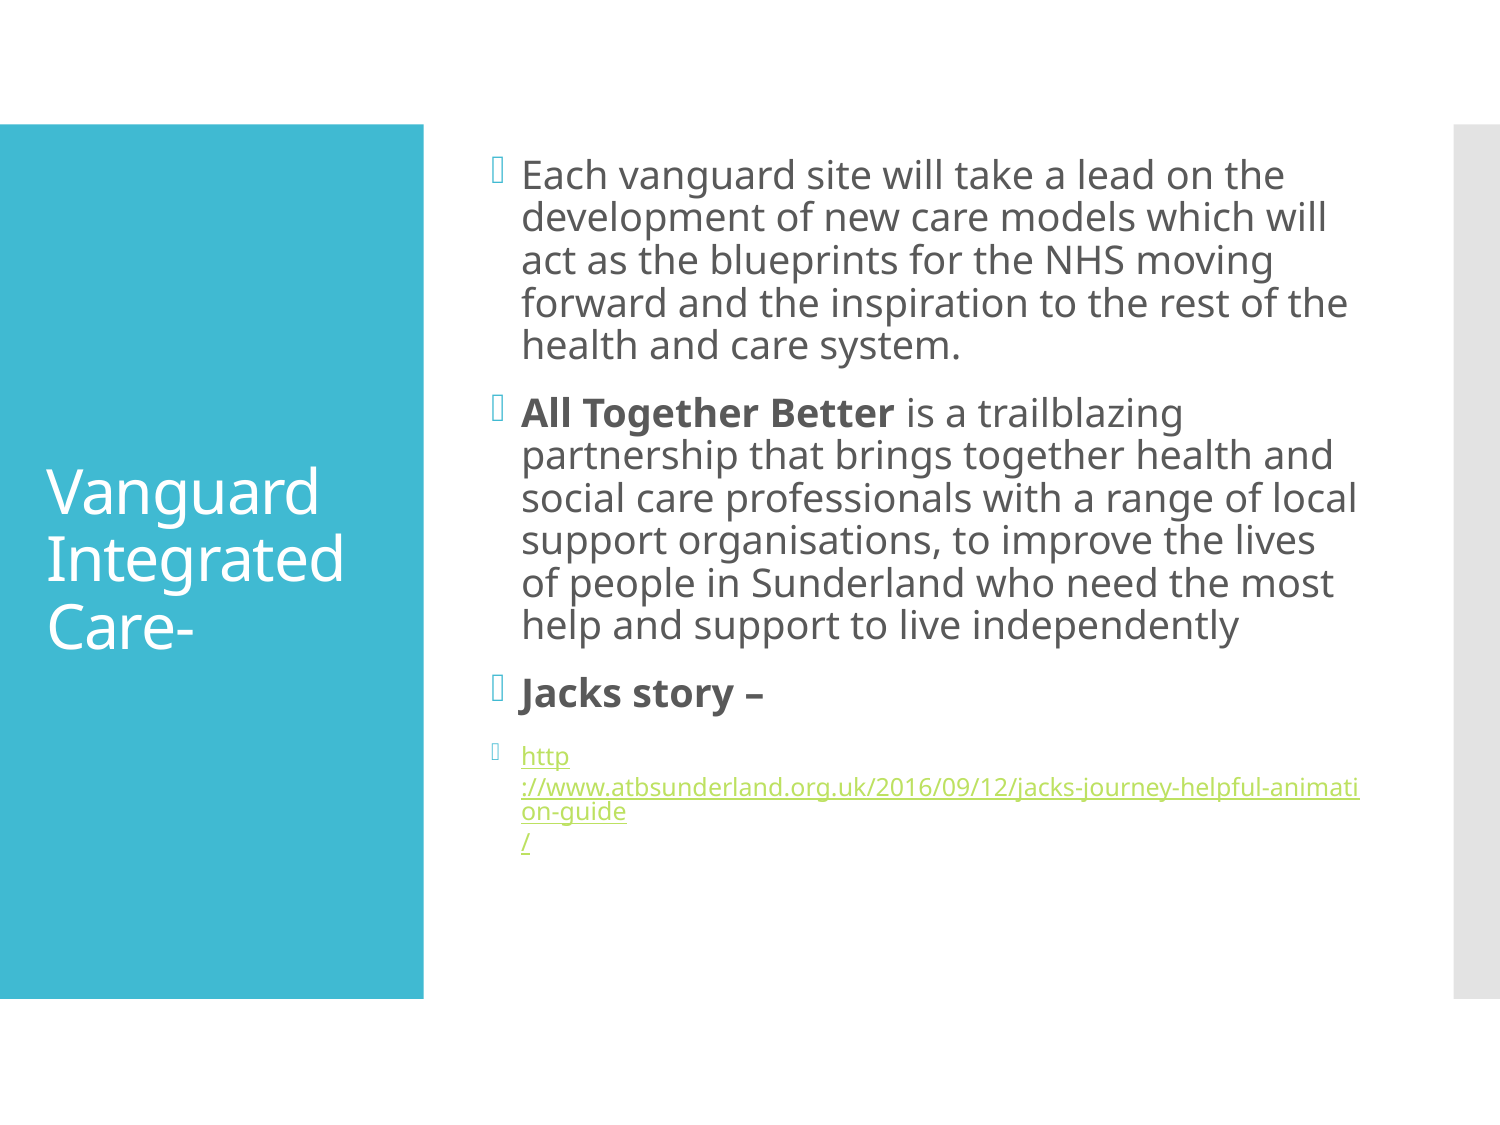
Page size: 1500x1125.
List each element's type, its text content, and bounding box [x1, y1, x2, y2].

list Each vanguard site will take a lead on the development of new care models which will act as the blueprints for the NHS moving forward and the inspiration to the rest of the health and care system. All Together Better is a trailblazing partnership that brings together health and social care professionals with a range of local support organisations, to improve the lives of people in Sunderland who need the most help and support to live independently Jacks story – http://www.atbsunderland.org.uk/2016/09/12/jacks-journey-helpful-animation-guide/ [476, 141, 1376, 982]
title Vanguard Integrated Care- [31, 184, 394, 940]
